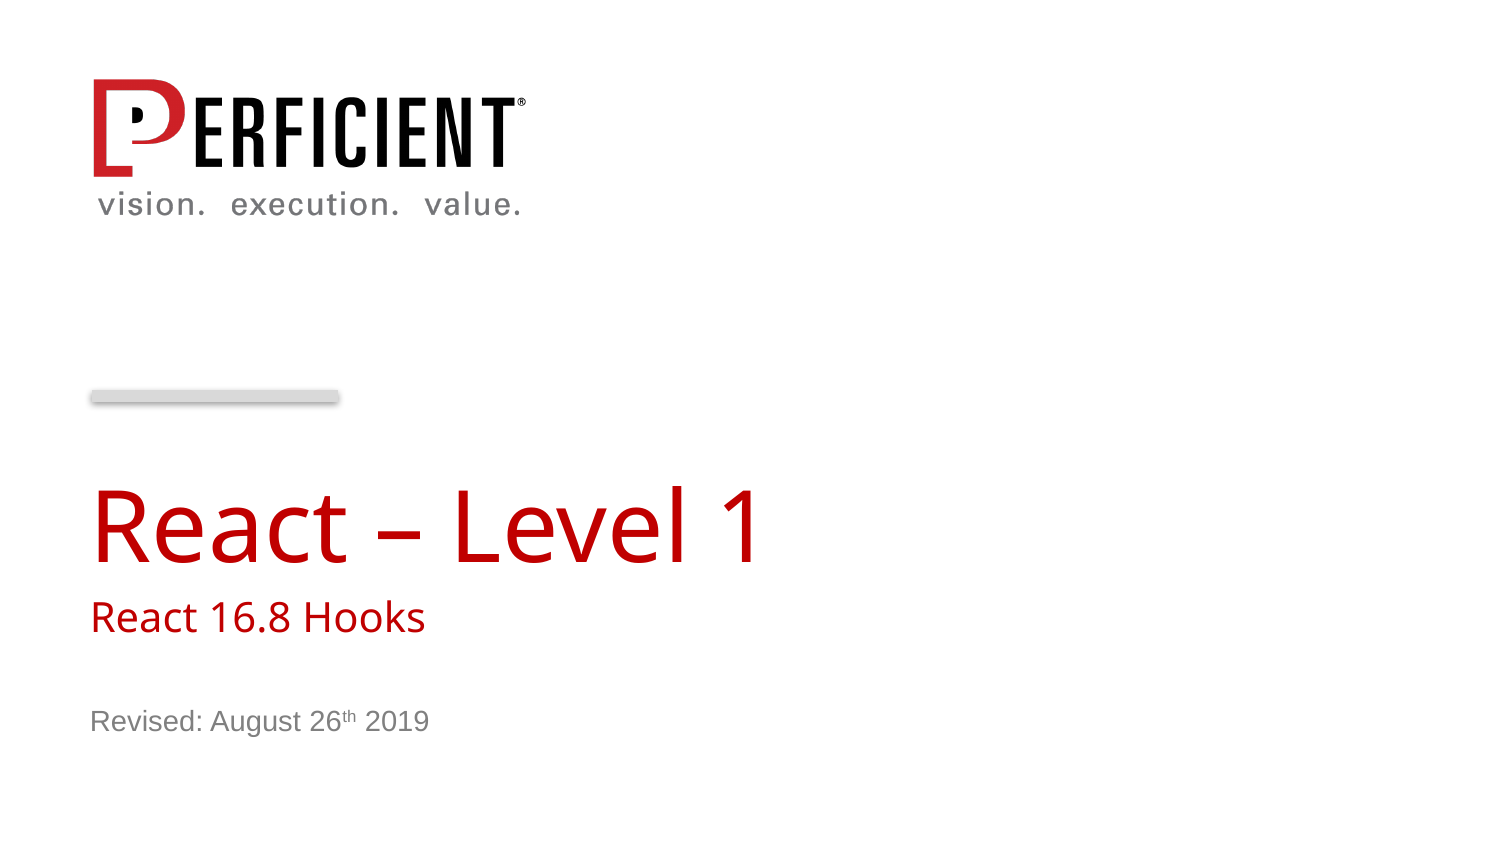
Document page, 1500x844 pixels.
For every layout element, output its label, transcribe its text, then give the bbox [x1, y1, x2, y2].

picture [85, 70, 534, 229]
list Revised: August 26th 2019 [75, 716, 1221, 792]
text_box React – Level 1 React 16.8 Hooks [75, 454, 1391, 716]
